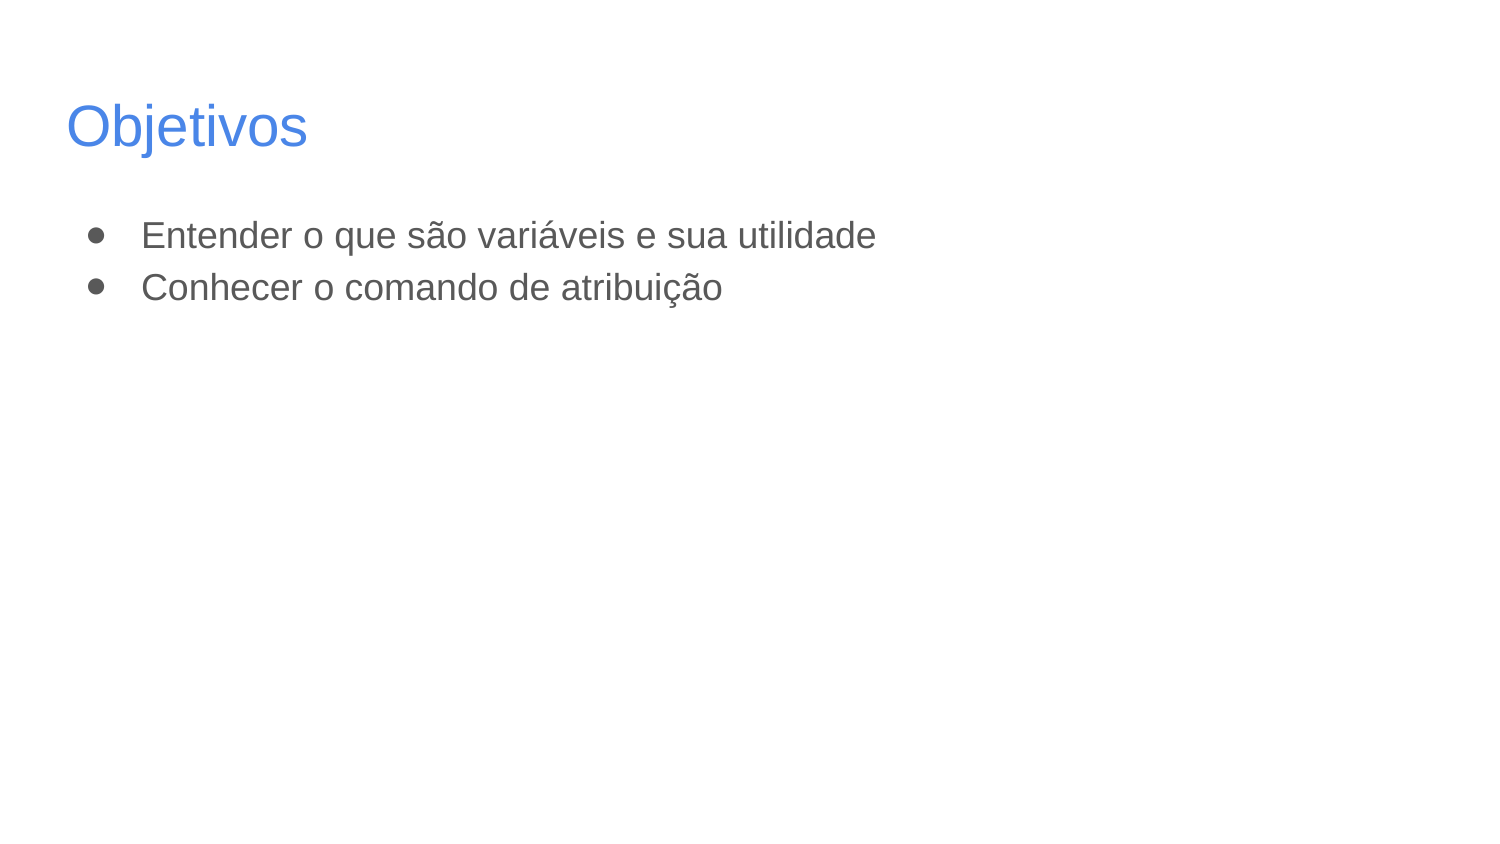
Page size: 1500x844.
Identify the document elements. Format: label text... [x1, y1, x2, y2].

list Entender o que são variáveis e sua utilidade Conhecer o comando de atribuição [51, 189, 1449, 750]
title Objetivos [51, 72, 1449, 167]
